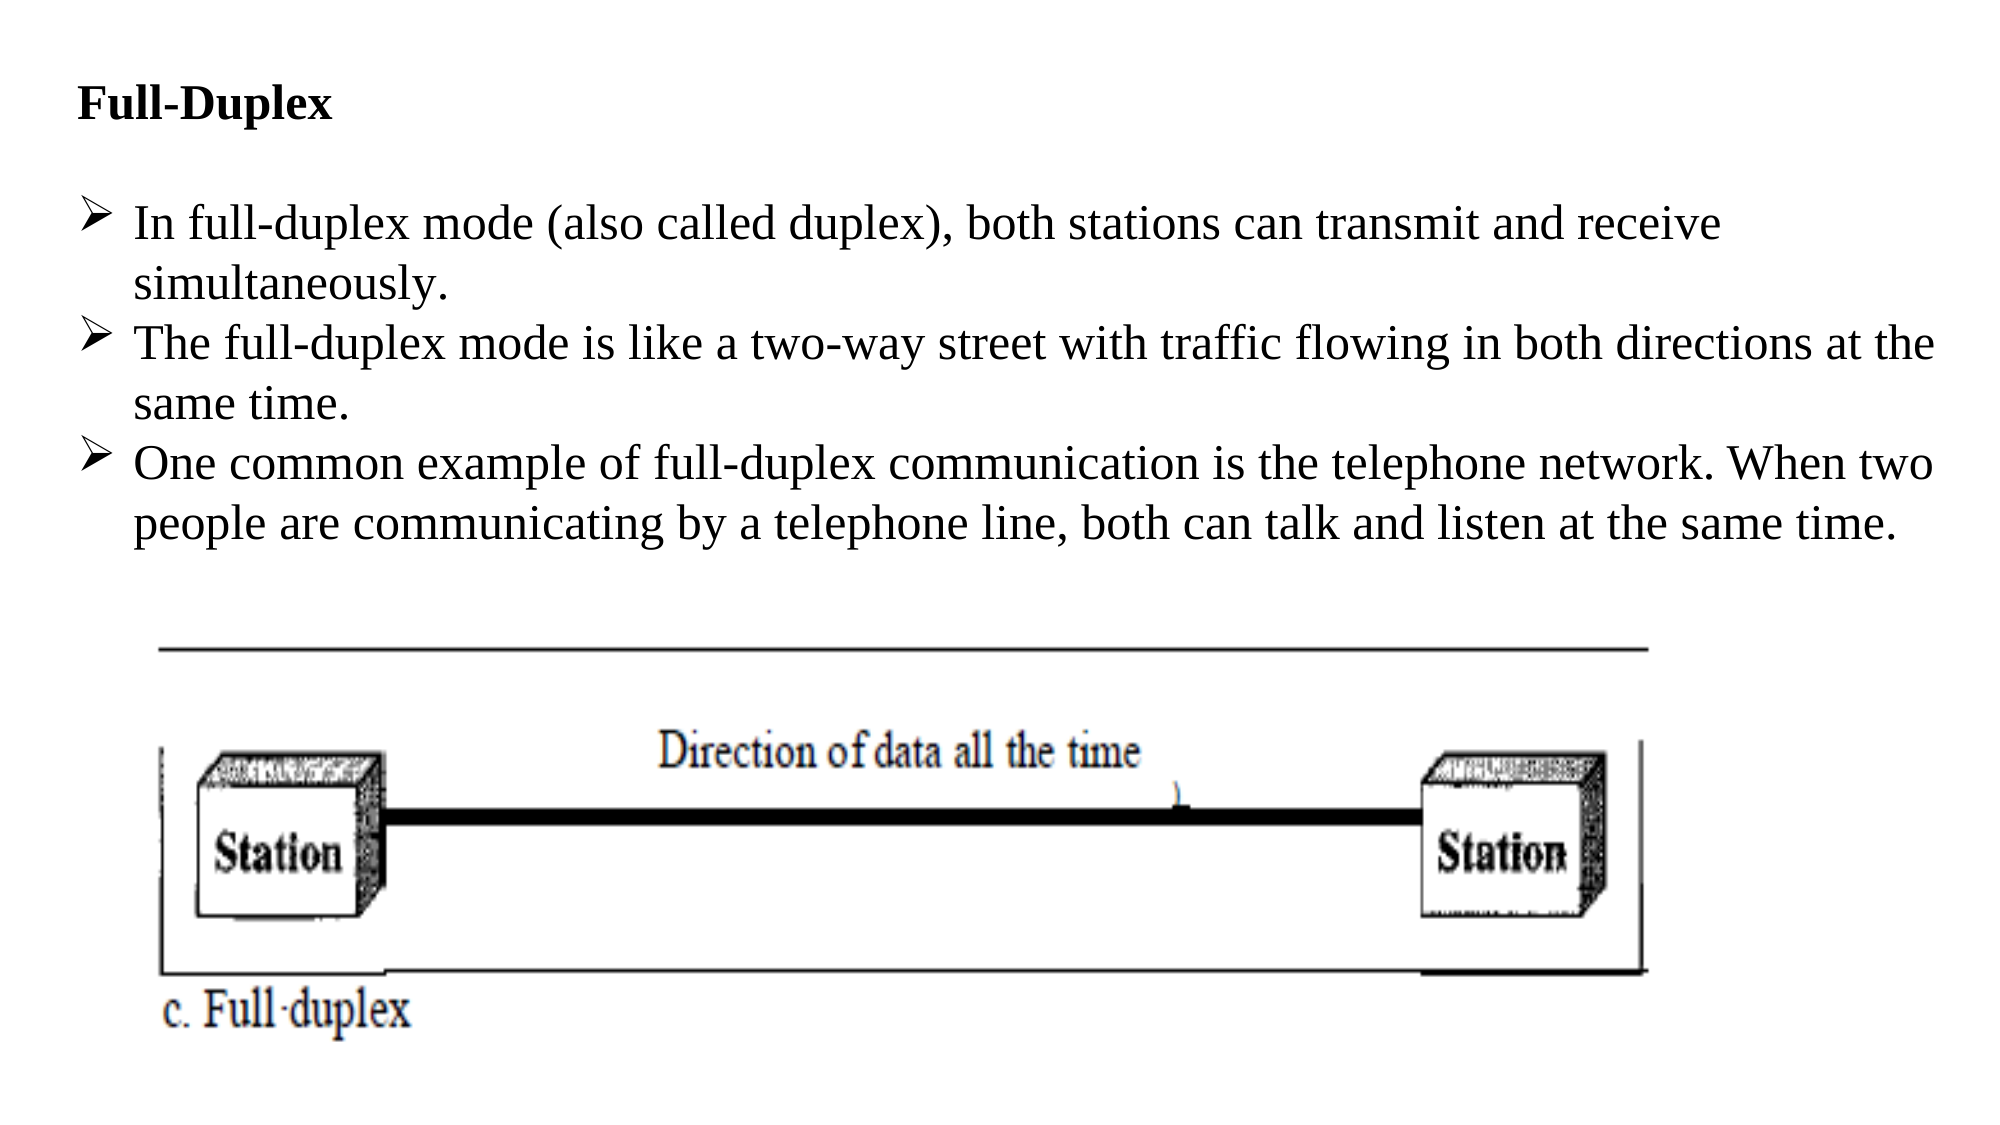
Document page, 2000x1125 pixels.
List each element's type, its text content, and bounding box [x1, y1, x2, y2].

picture [62, 632, 1936, 1060]
text_box Full-Duplex In full-duplex mode (also called duplex), both stations can transmit and receive simultaneously. The full-duplex mode is like a two-way street with traffic flowing in both directions at the same time. One common example of full-duplex communication is the telephone network. When two people are communicating by a telephone line, both can talk and listen at the same time. [62, 62, 1961, 558]
